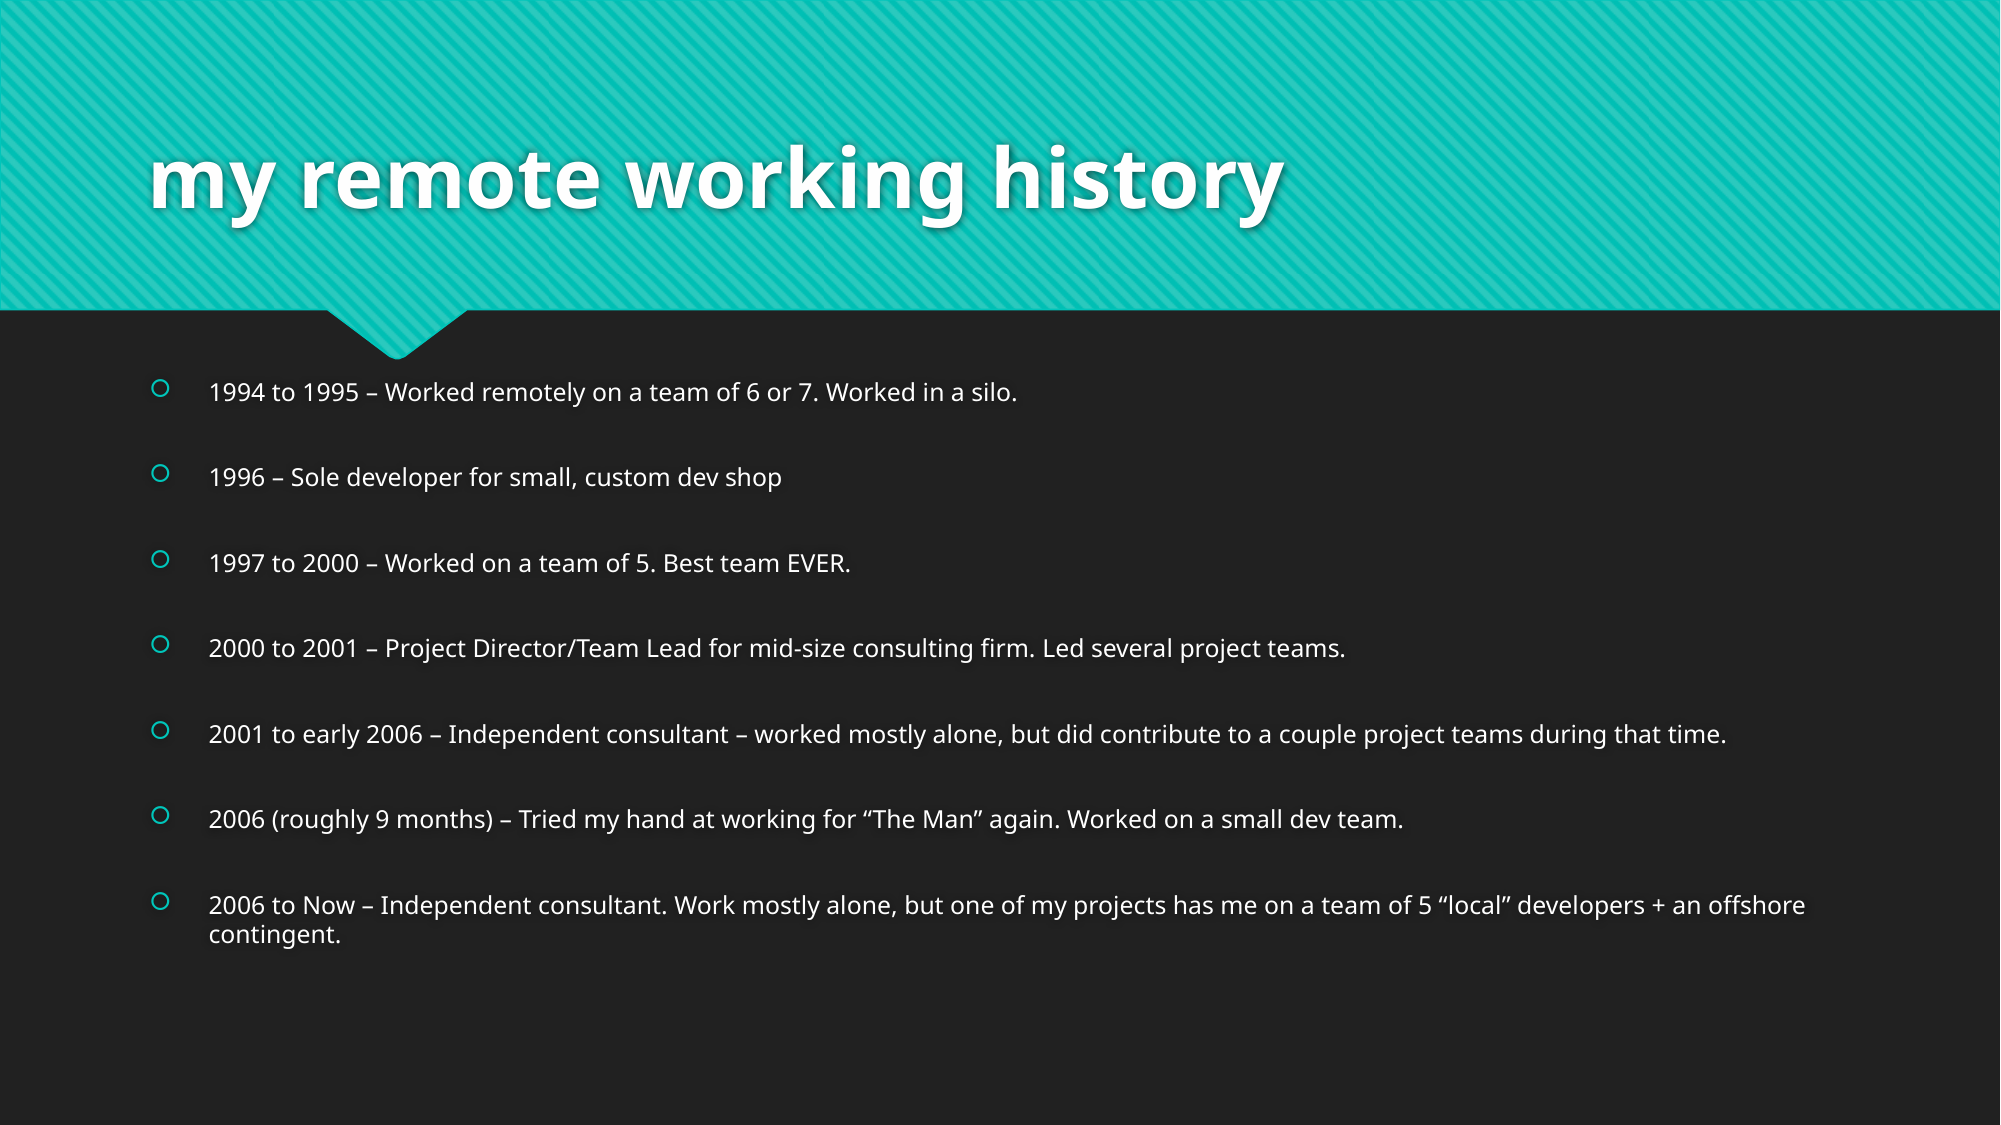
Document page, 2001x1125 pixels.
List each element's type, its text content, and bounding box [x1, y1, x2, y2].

list 1994 to 1995 – Worked remotely on a team of 6 or 7. Worked in a silo. 1996 – Sole developer for small, custom dev shop 1997 to 2000 – Worked on a team of 5. Best team EVER. 2000 to 2001 – Project Director/Team Lead for mid-size consulting firm. Led several project teams. 2001 to early 2006 – Independent consultant – worked mostly alone, but did contribute to a couple project teams during that time. 2006 (roughly 9 months) – Tried my hand at working for “The Man” again. Worked on a small dev team. 2006 to Now – Independent consultant. Work mostly alone, but one of my projects has me on a team of 5 “local” developers + an offshore contingent. [134, 364, 1866, 962]
title my remote working history [132, 73, 1868, 233]
